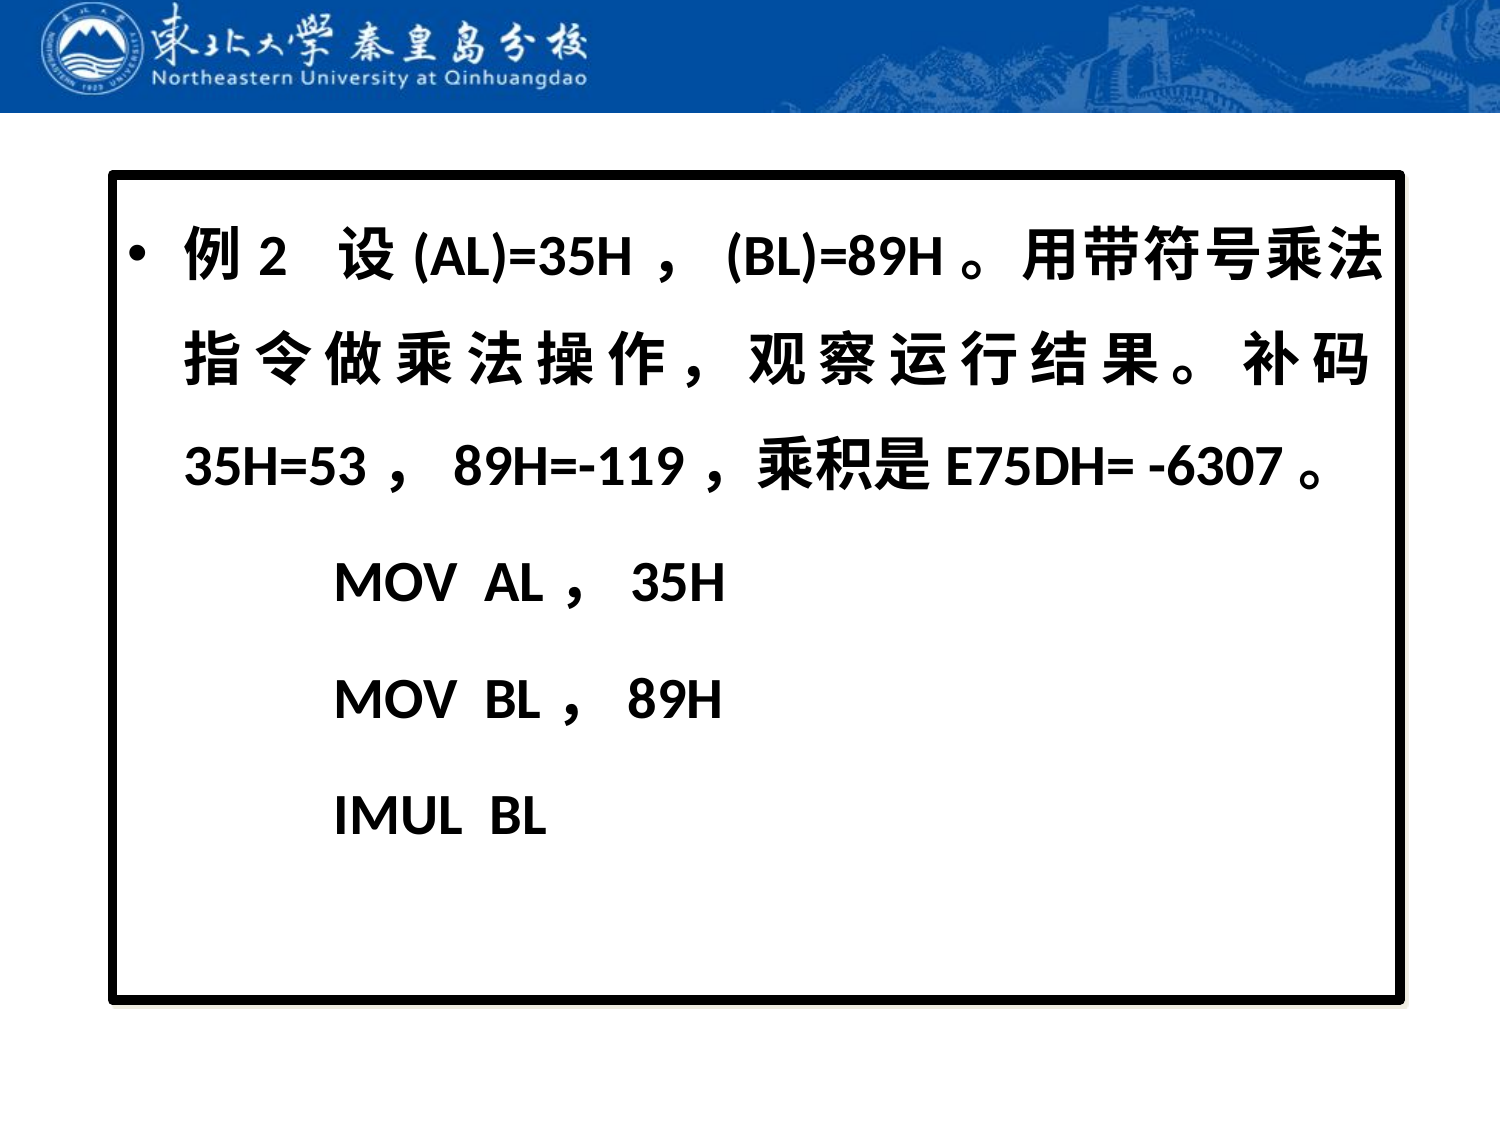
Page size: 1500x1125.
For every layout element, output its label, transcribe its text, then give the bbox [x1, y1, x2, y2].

picture [0, 0, 1500, 113]
list 例2 设(AL)=35H，(BL)=89H。用带符号乘法指令做乘法操作，观察运行结果。补码35H=53，89H=-119，乘积是E75DH= -6307。 MOV AL，35H MOV BL，89H IMUL BL [112, 174, 1401, 1001]
